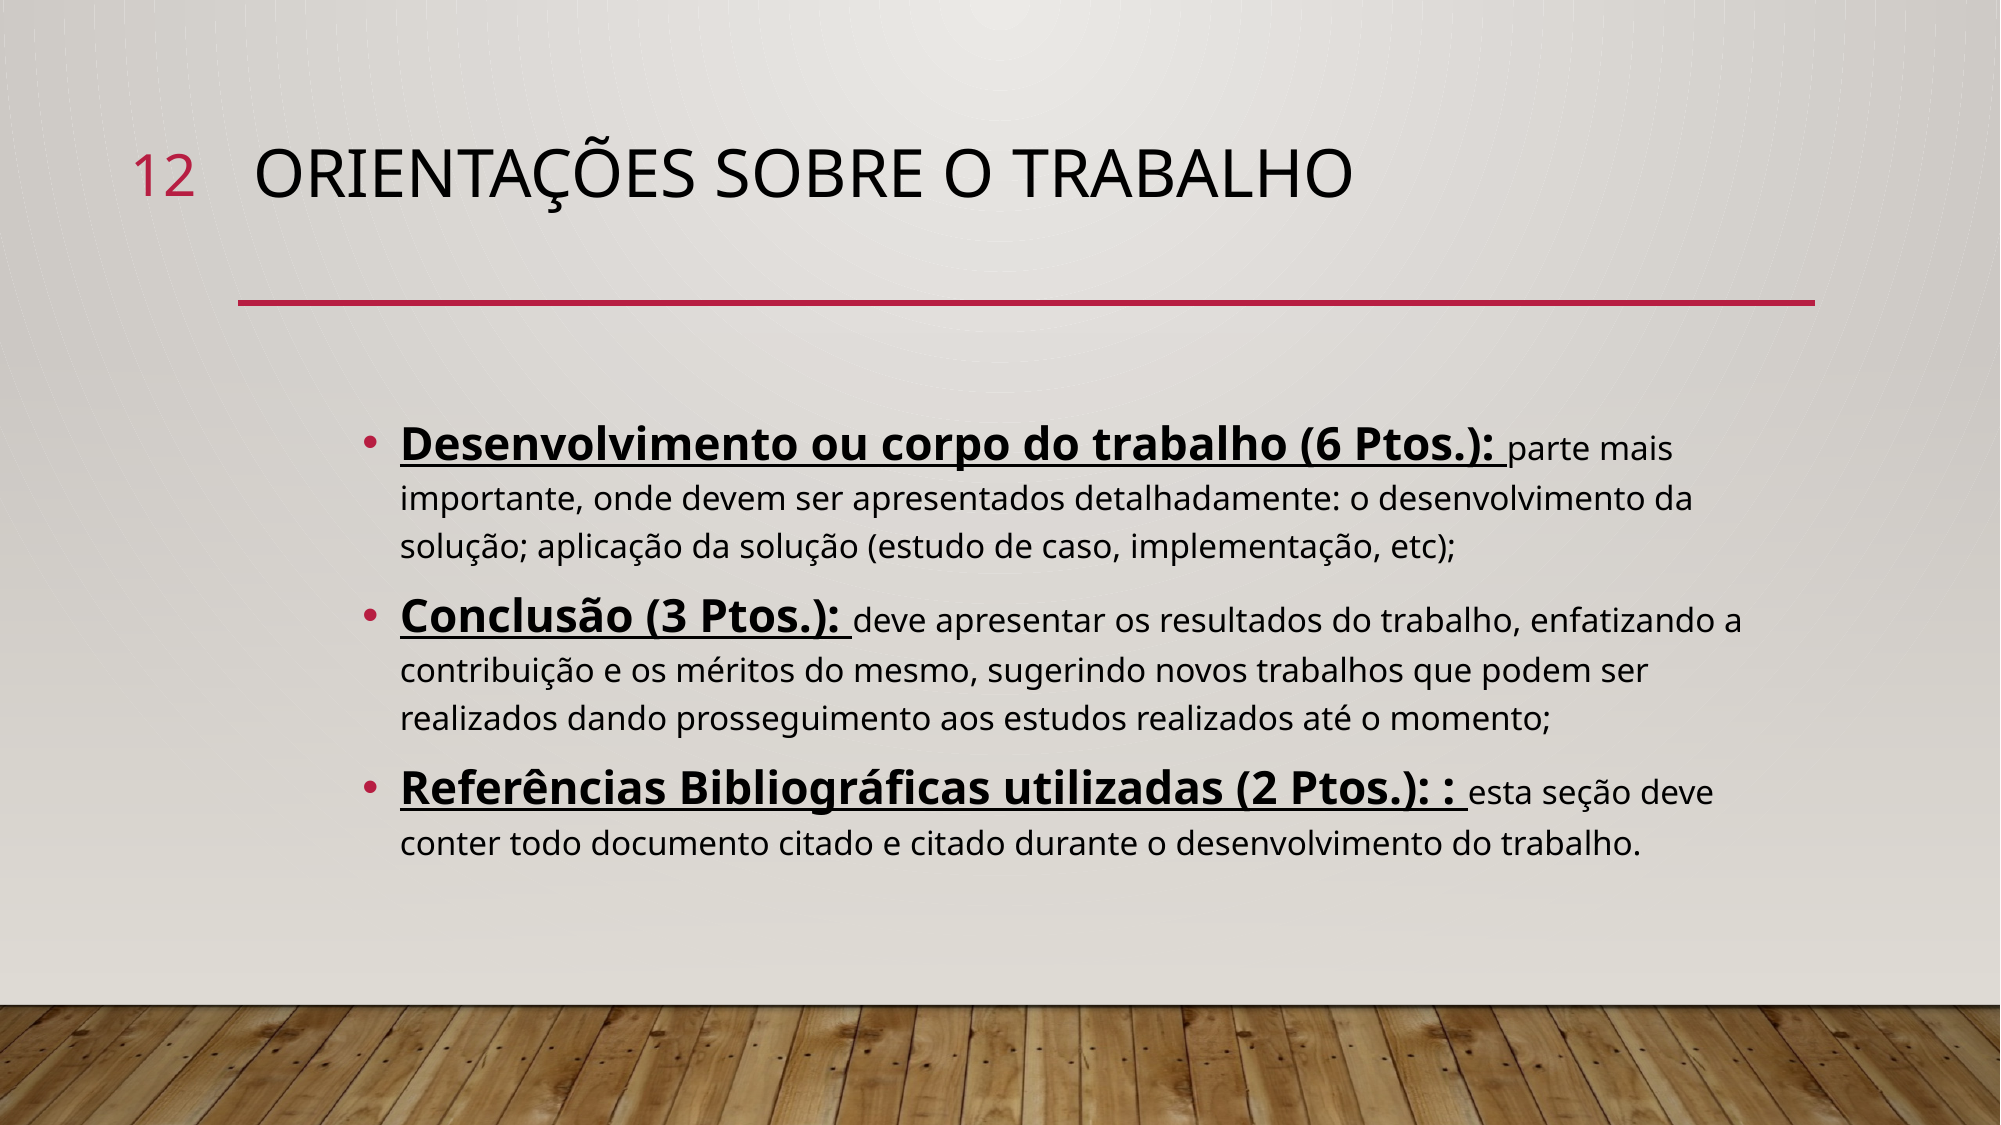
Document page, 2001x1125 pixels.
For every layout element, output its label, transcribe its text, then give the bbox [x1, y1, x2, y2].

picture [0, 1005, 2000, 1125]
title Orientações sobre o trabalho [238, 131, 1814, 305]
list Desenvolvimento ou corpo do trabalho (6 Ptos.): parte mais importante, onde devem ser apresentados detalhadamente: o desenvolvimento da solução; aplicação da solução (estudo de caso, implementação, etc); Conclusão (3 Ptos.): deve apresentar os resultados do trabalho, enfatizando a contribuição e os méritos do mesmo, sugerindo novos trabalhos que podem ser realizados dando prosseguimento aos estudos realizados até o momento; Referências Bibliográficas utilizadas (2 Ptos.): : esta seção deve conter todo documento citado e citado durante o desenvolvimento do trabalho. [197, 396, 1818, 963]
slide_number 12 [78, 131, 212, 214]
